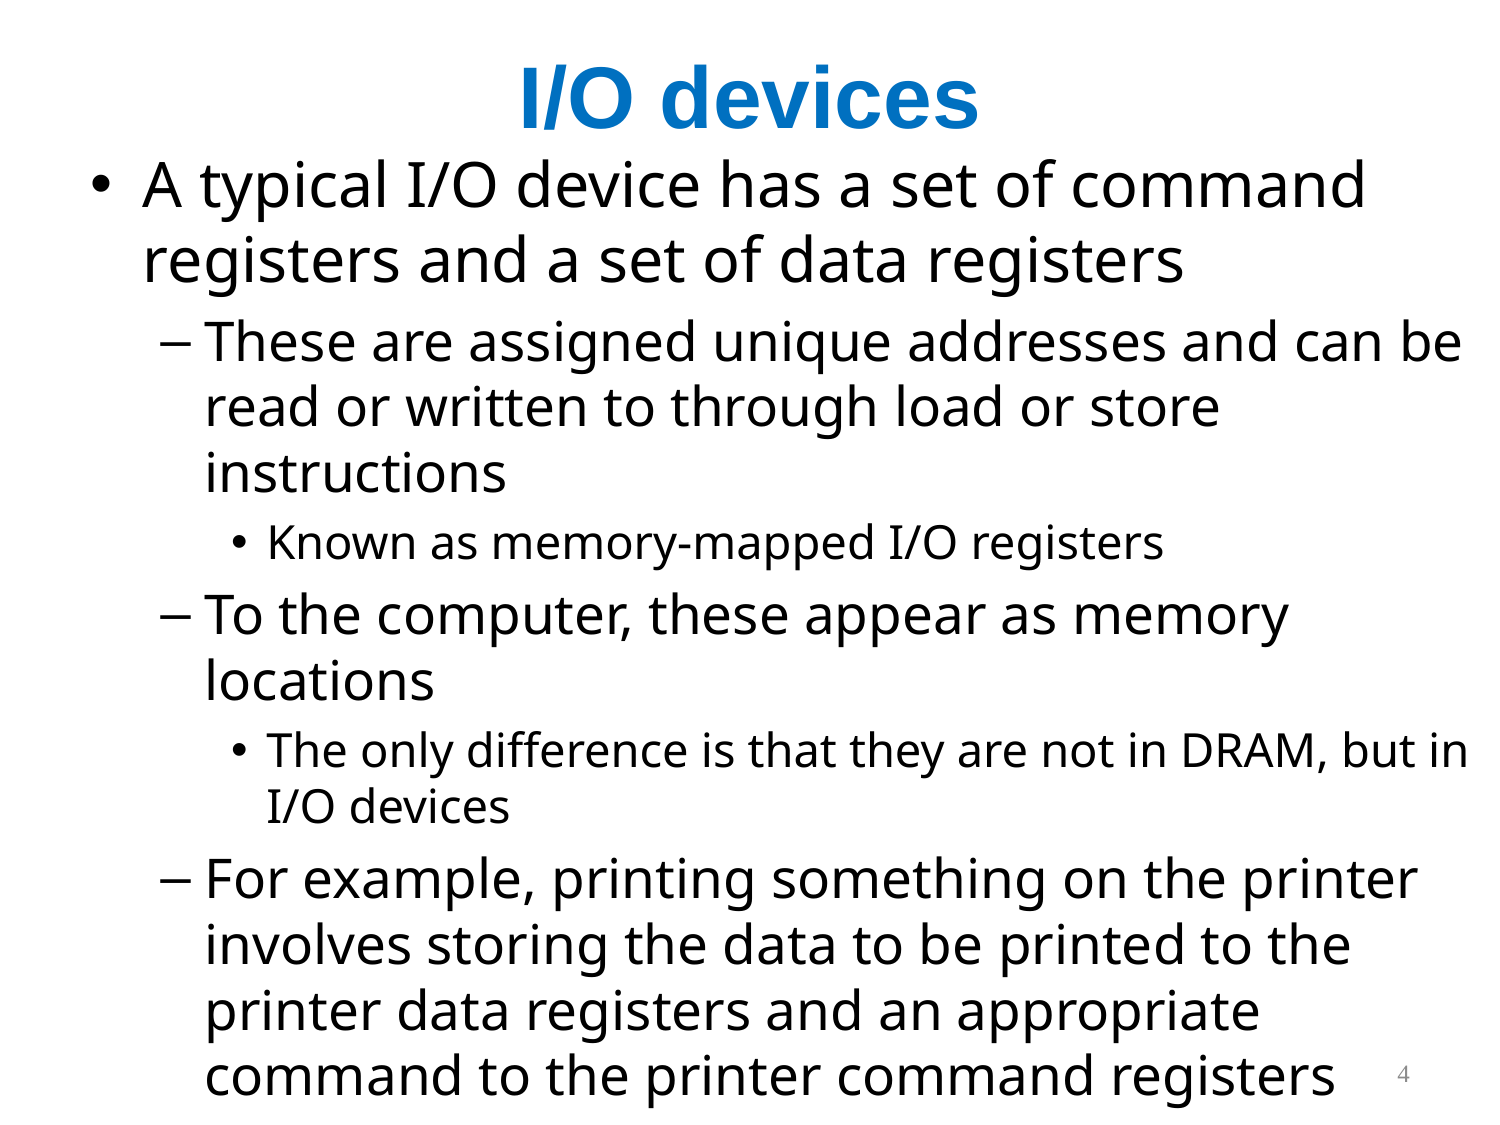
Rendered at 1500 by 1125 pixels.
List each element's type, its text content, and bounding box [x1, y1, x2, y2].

title I/O devices [0, 0, 1500, 188]
slide_number 4 [1074, 1042, 1425, 1103]
list A typical I/O device has a set of command registers and a set of data registers These are assigned unique addresses and can be read or written to through load or store instructions Known as memory-mapped I/O registers To the computer, these appear as memory locations The only difference is that they are not in DRAM, but in I/O devices For example, printing something on the printer involves storing the data to be printed to the printer data registers and an appropriate command to the printer command registers [75, 137, 1500, 1125]
